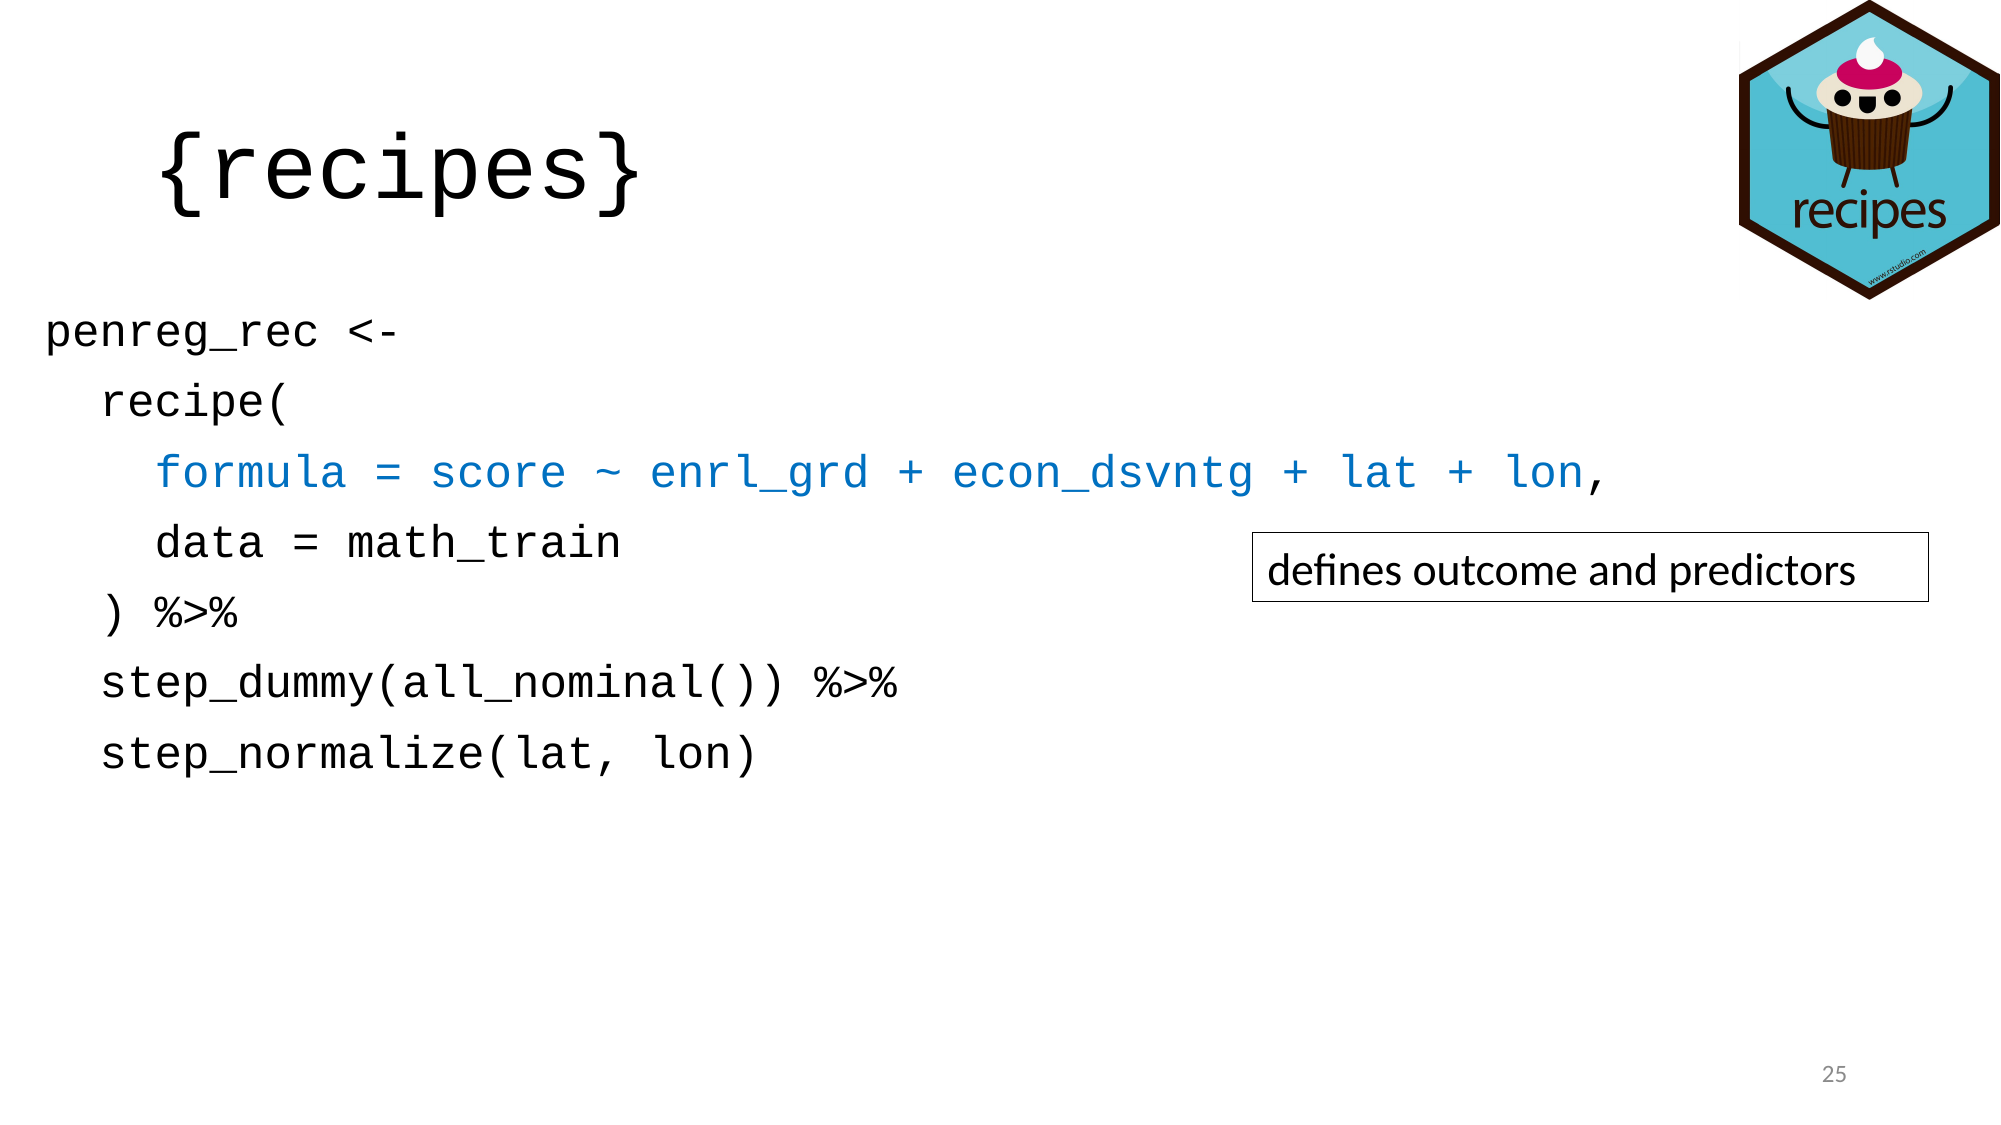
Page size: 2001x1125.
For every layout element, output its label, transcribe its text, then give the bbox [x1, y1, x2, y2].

title {recipes} [137, 59, 1739, 278]
text_box defines outcome and predictors [1252, 532, 1929, 602]
picture [1739, 0, 2000, 300]
slide_number 25 [1412, 1042, 1863, 1103]
list penreg_rec <- recipe( formula = score ~ enrl_grd + econ_dsvntg + lat + lon, data = math_train ) %>% step_dummy(all_nominal()) %>% step_normalize(lat, lon) [29, 299, 1984, 1014]
